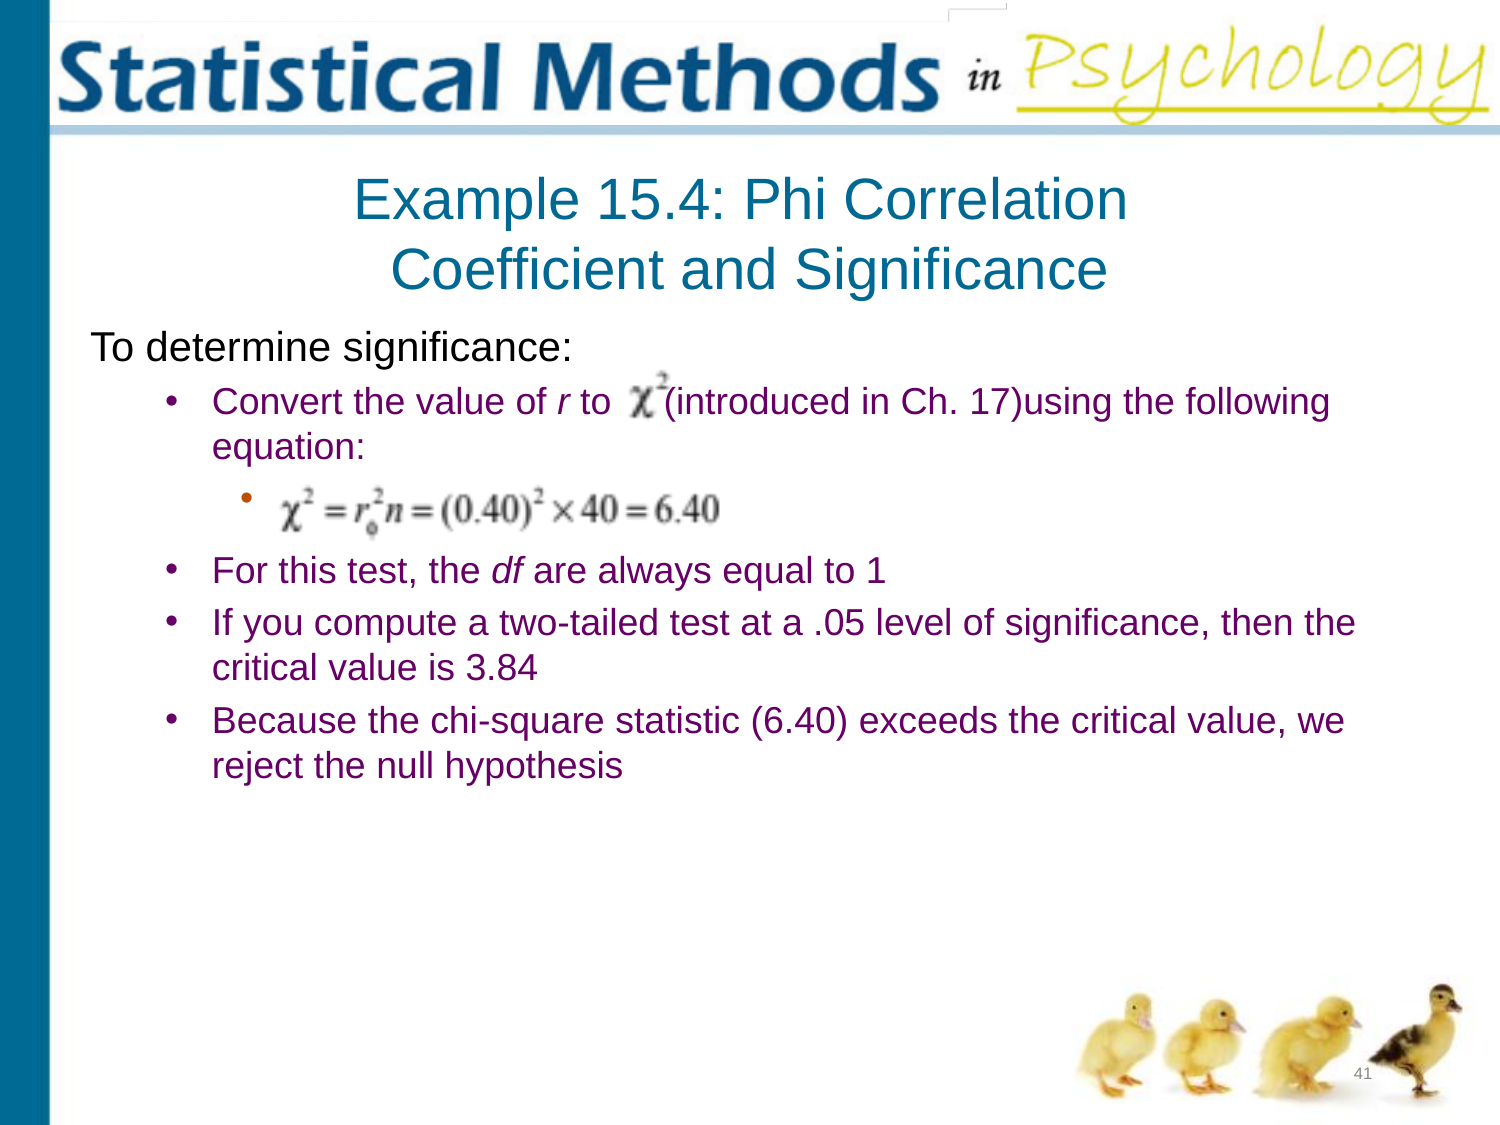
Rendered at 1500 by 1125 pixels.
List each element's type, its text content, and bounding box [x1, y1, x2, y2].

picture [48, 0, 1500, 1125]
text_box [624, 359, 676, 426]
slide_number 41 [1325, 1042, 1388, 1103]
list To determine significance: Convert the value of r to (introduced in Ch. 17)using the following equation: For this test, the df are always equal to 1 If you compute a two-tailed test at a .05 level of significance, then the critical value is 3.84 Because the chi-square statistic (6.40) exceeds the critical value, we reject the null hypothesis [75, 312, 1425, 788]
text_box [274, 474, 726, 546]
title Example 15.4: Phi Correlation Coefficient and Significance [75, 162, 1425, 300]
